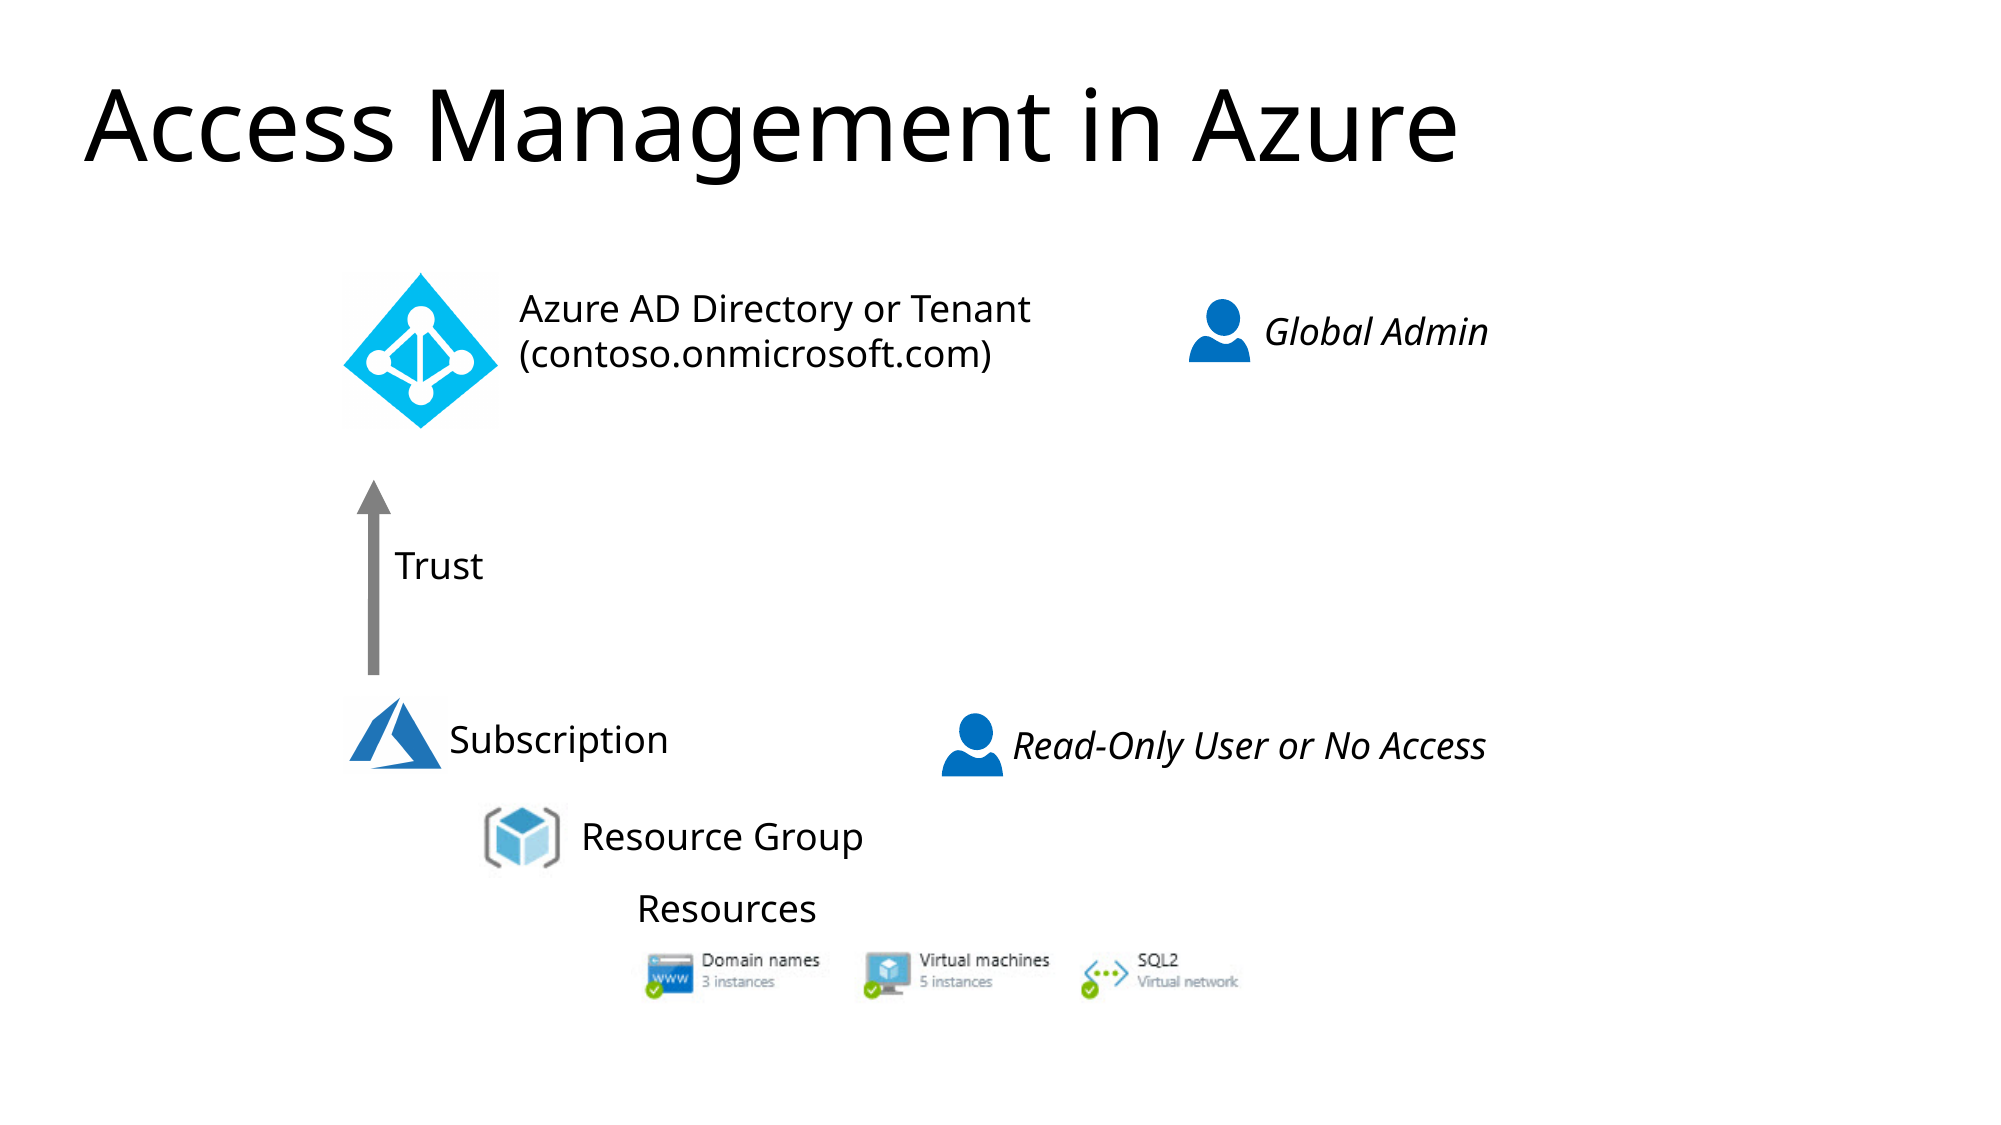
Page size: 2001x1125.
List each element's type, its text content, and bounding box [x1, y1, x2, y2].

picture [342, 272, 499, 429]
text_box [631, 877, 1254, 1011]
picture [367, 307, 473, 405]
text_box Access Management in Azure [70, 53, 1765, 189]
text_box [478, 794, 866, 878]
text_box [343, 696, 673, 774]
picture [1186, 296, 1254, 365]
text_box Read-Only User or No Access [1006, 714, 1503, 775]
text_box Global Admin [1254, 300, 1505, 361]
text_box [373, 479, 491, 676]
picture [939, 710, 1006, 780]
text_box Azure AD Directory or Tenant (contoso.onmicrosoft.com) [504, 277, 1047, 383]
